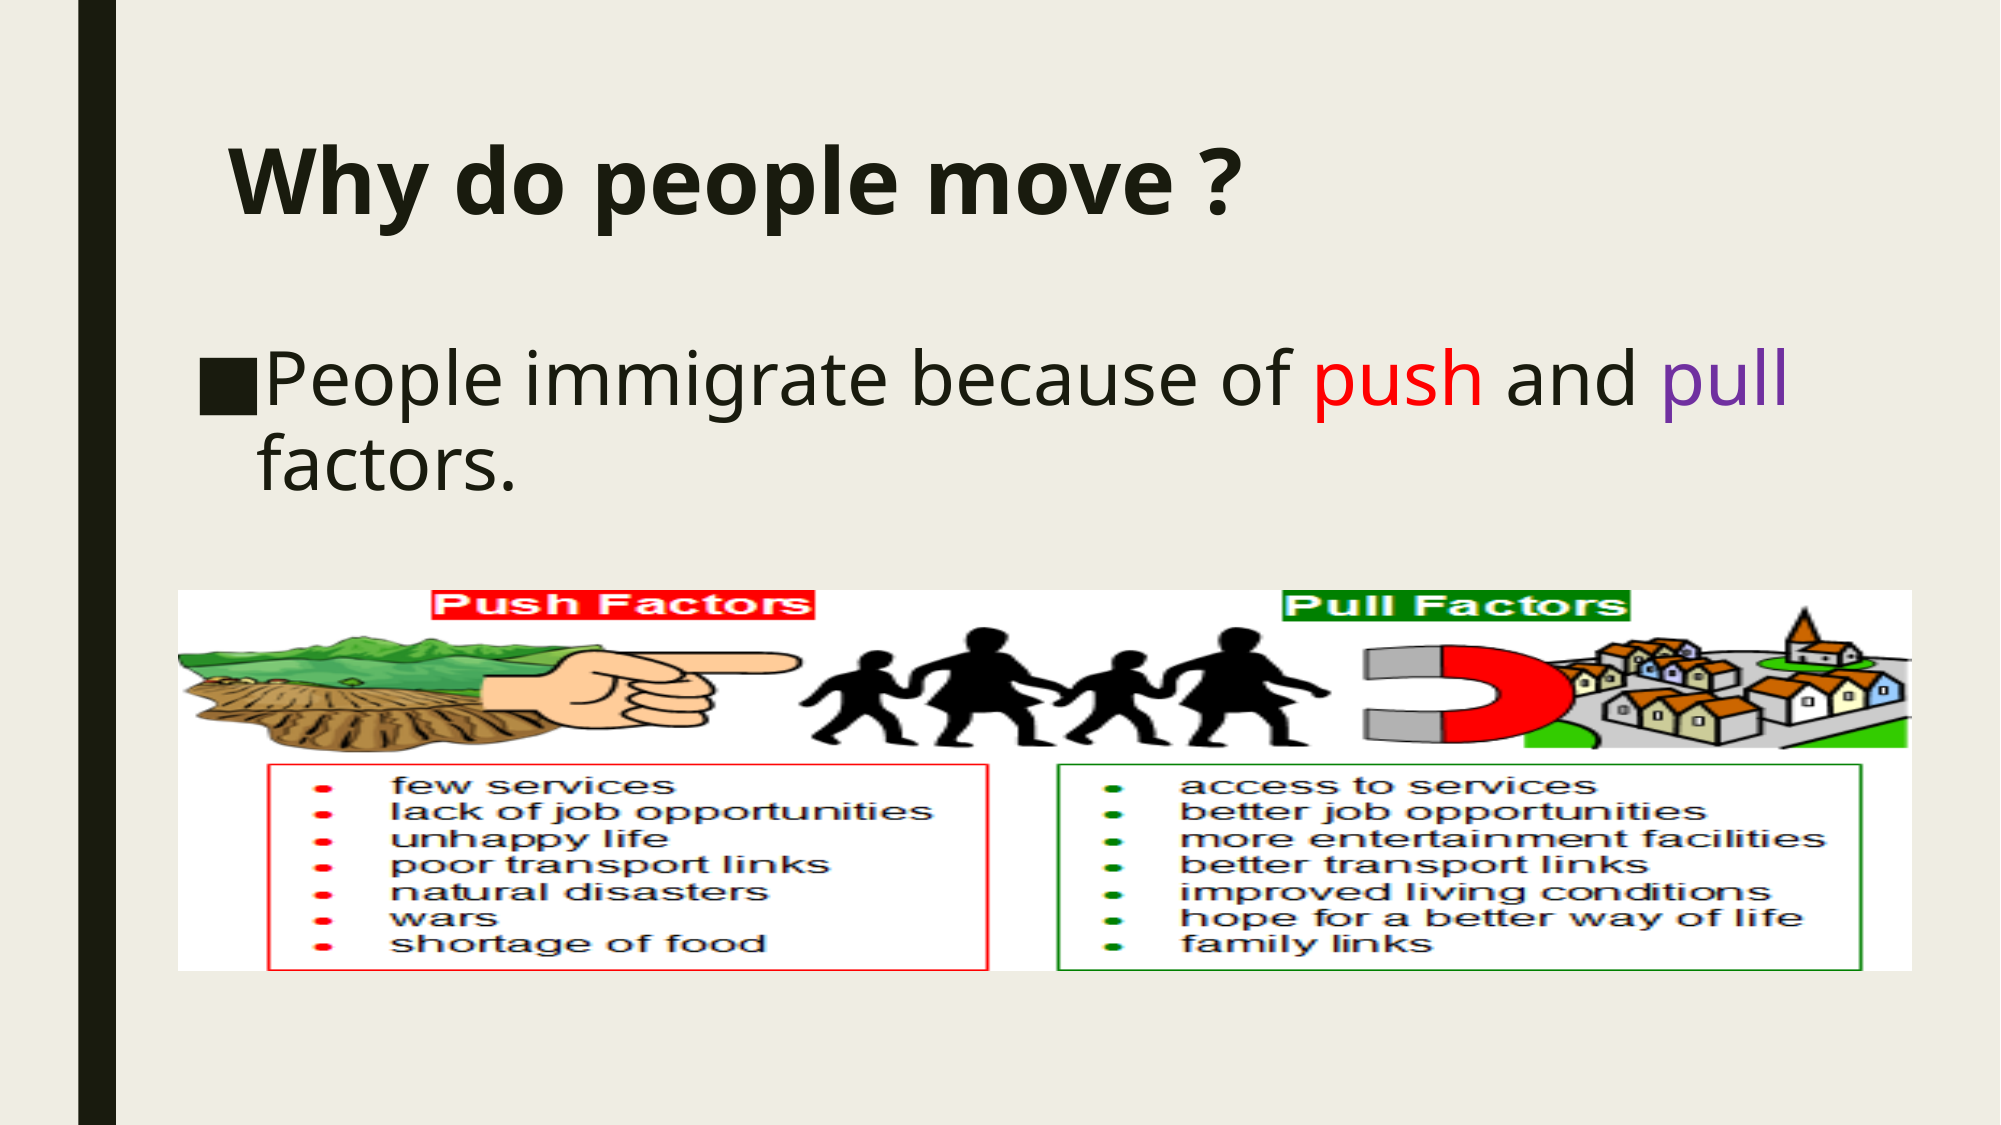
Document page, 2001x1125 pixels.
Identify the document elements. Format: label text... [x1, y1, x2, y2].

list People immigrate because of push and pull factors. [178, 330, 1875, 579]
picture [178, 590, 1912, 971]
text_box Why do people move ? [213, 128, 1929, 373]
